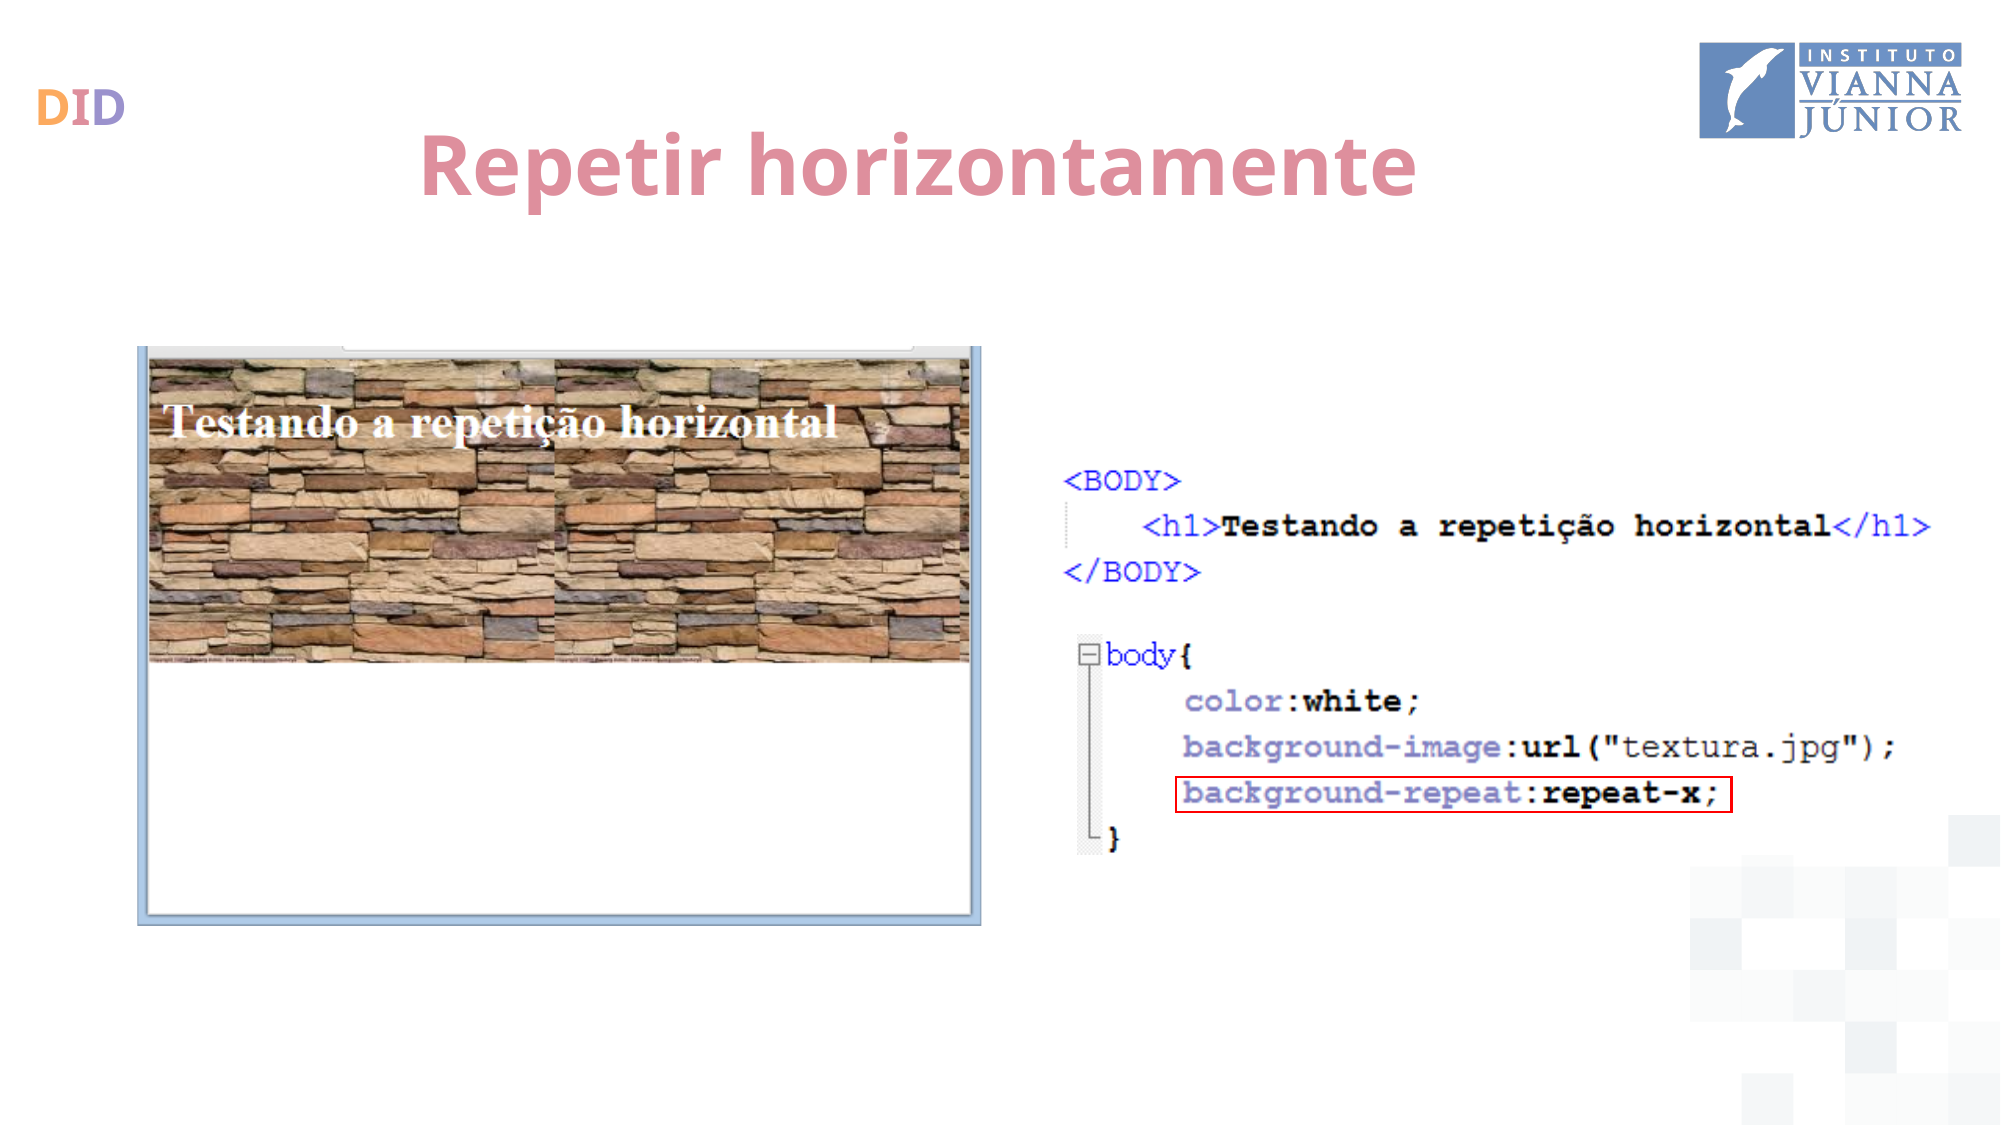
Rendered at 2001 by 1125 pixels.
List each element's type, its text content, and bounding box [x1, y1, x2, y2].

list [137, 346, 982, 926]
title Repetir horizontamente [137, 59, 1700, 278]
picture [1046, 461, 1947, 592]
picture [1076, 634, 1916, 856]
picture [1695, 38, 1966, 143]
